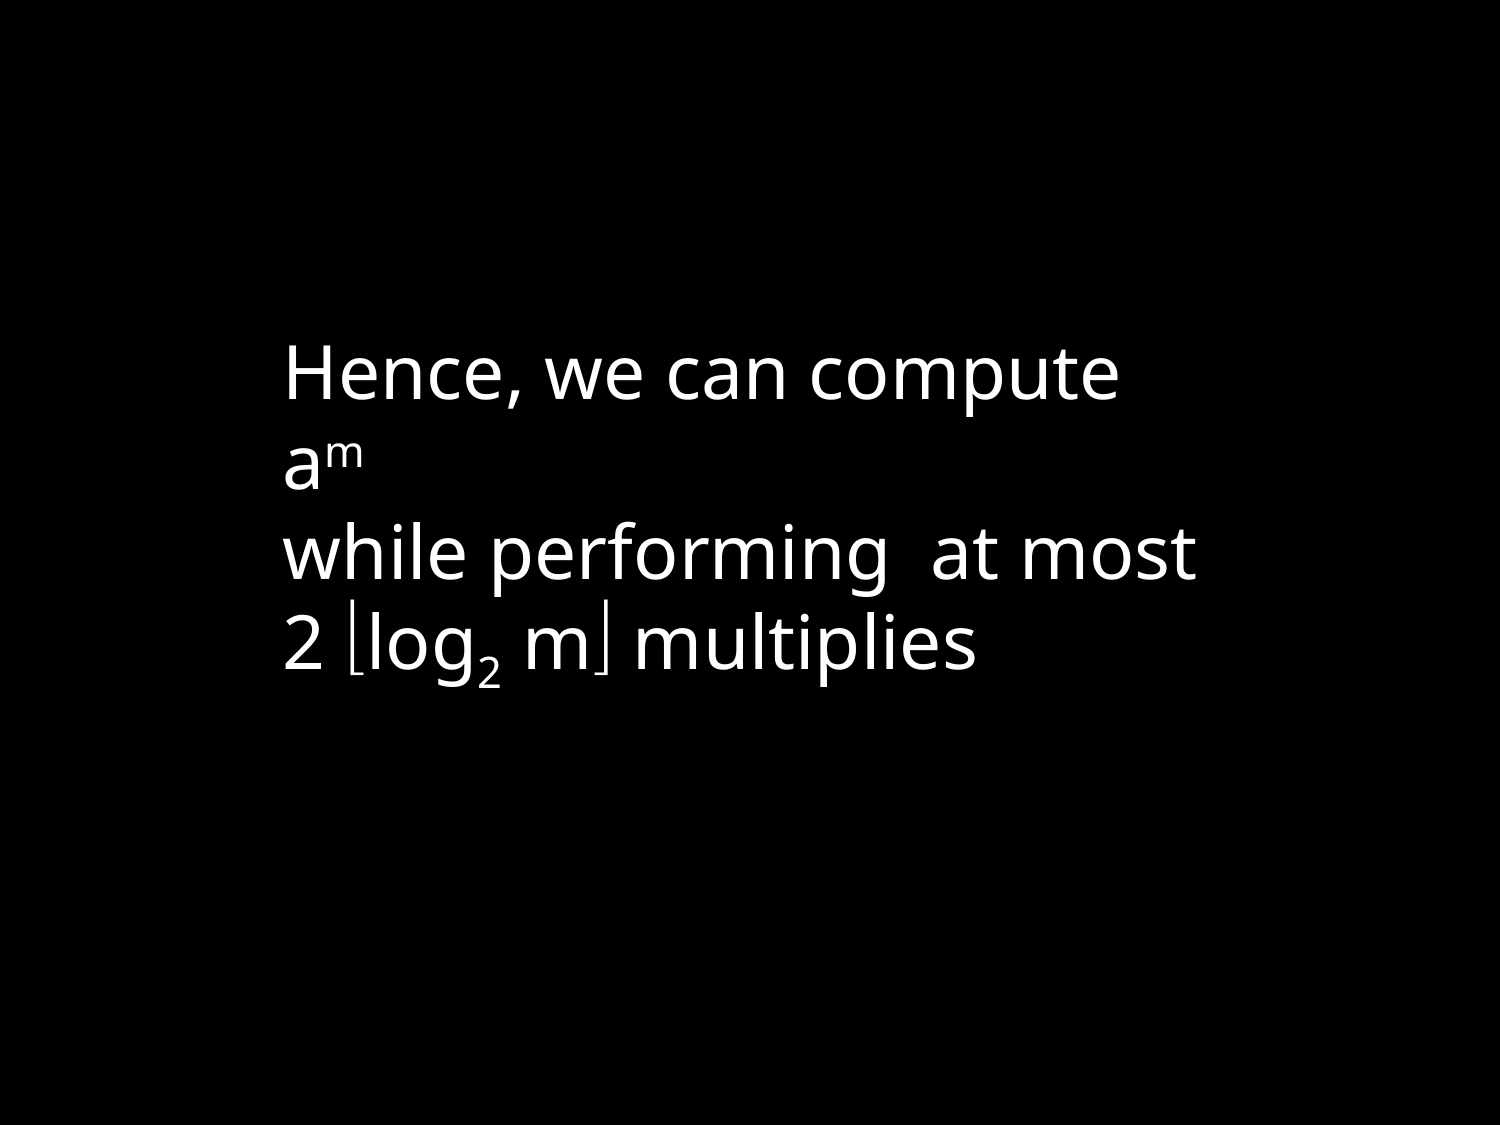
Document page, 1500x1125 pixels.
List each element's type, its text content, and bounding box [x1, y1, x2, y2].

text_box Hence, we can compute am while performing at most 2 log2 m multiplies [268, 317, 1233, 705]
